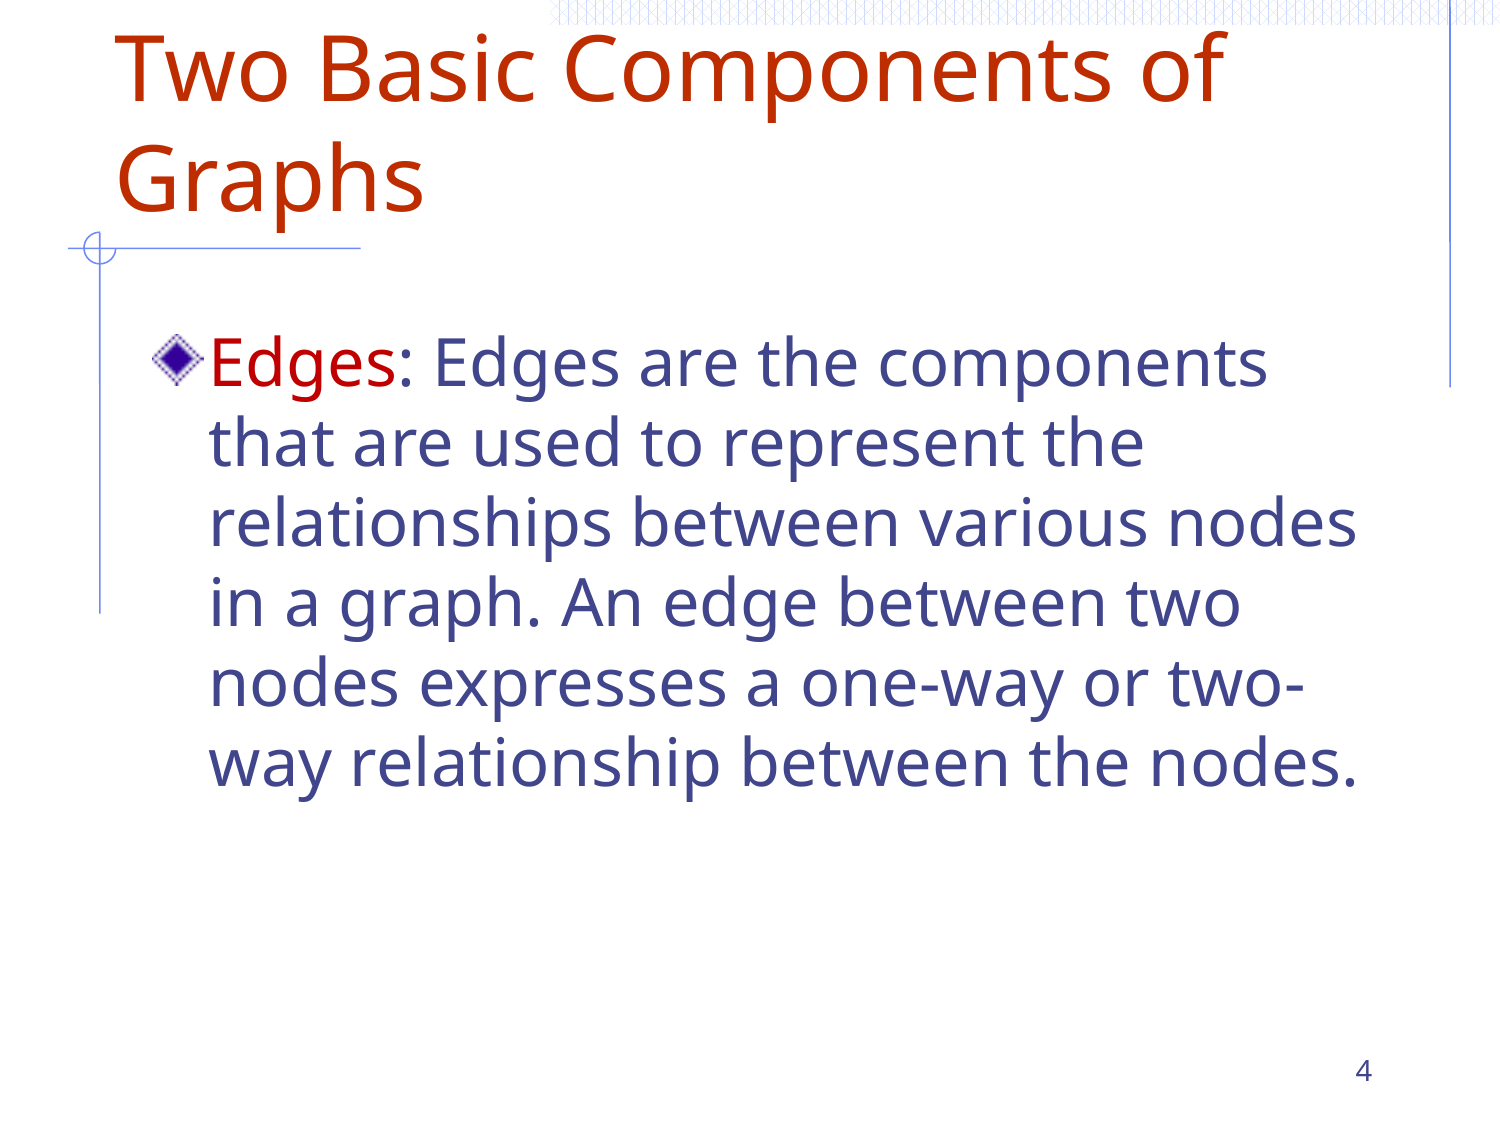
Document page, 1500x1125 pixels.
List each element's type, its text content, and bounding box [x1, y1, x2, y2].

picture [152, 334, 204, 386]
slide_number 4 [1074, 1025, 1388, 1100]
list Edges: Edges are the components that are used to represent the relationships between various nodes in a graph. An edge between two nodes expresses a one-way or two-way relationship between the nodes. [137, 312, 1413, 988]
title Two Basic Components of Graphs [99, 50, 1375, 238]
